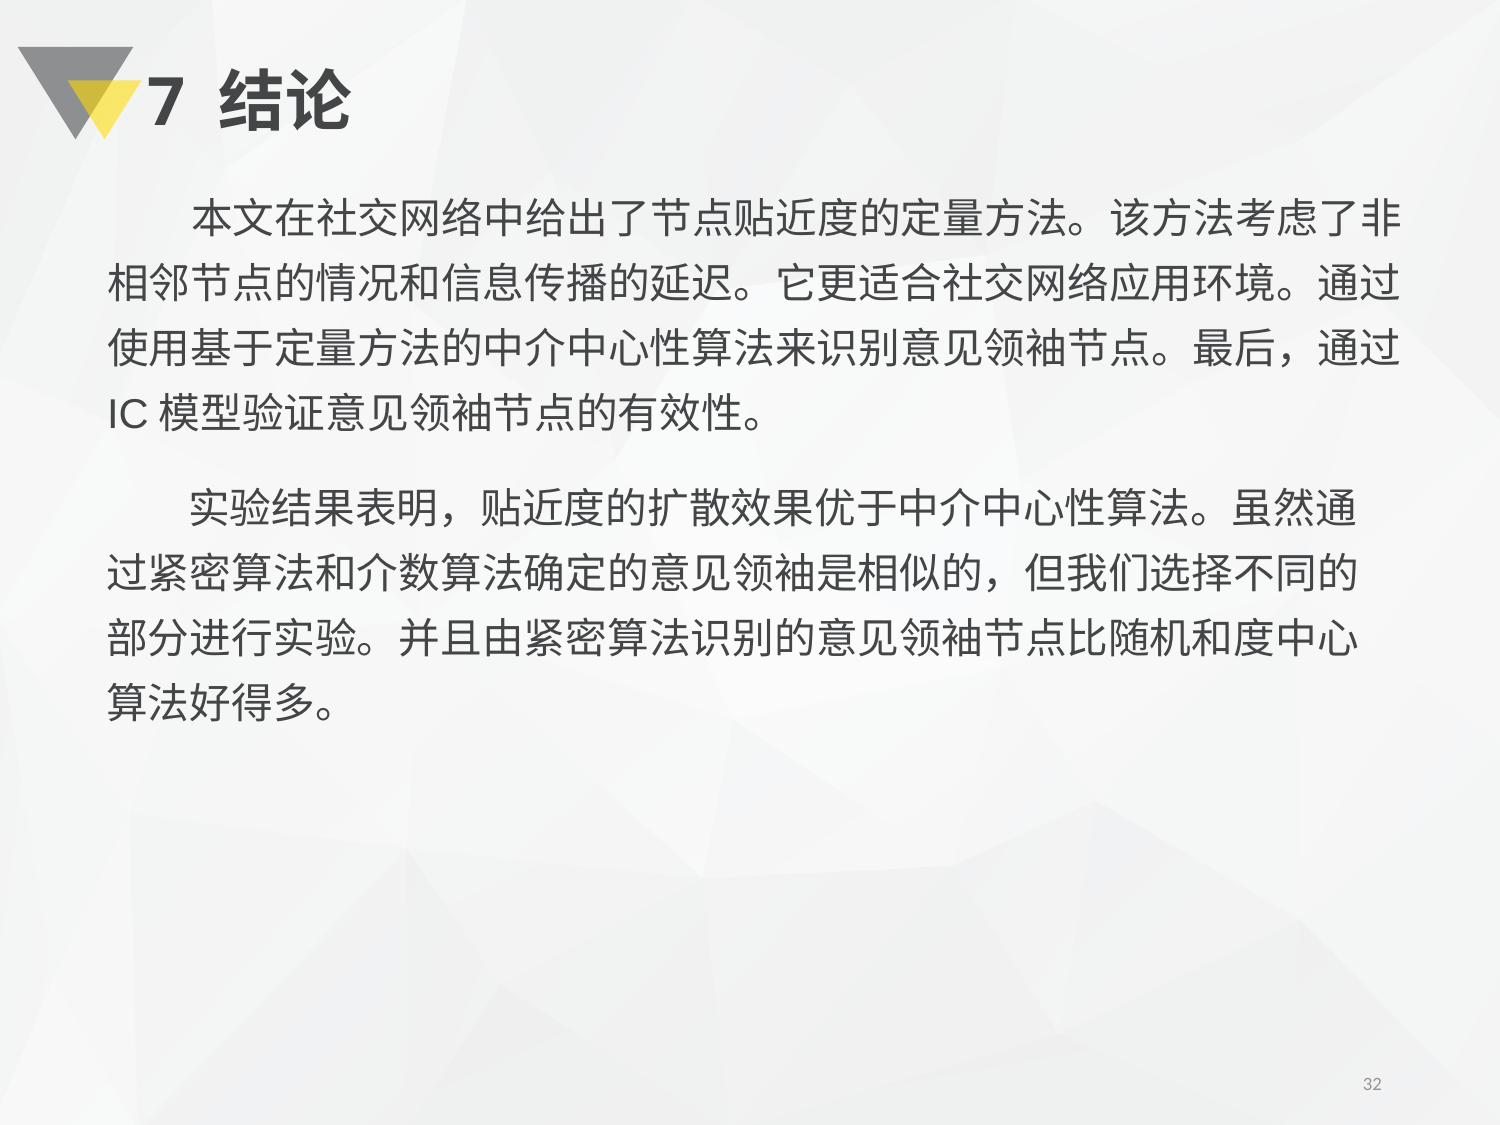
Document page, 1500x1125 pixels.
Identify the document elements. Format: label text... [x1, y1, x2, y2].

slide_number 32 [1059, 1053, 1397, 1113]
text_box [674, 544, 825, 581]
title 7 结论 [132, 38, 1410, 169]
text_box 实验结果表明，贴近度的扩散效果优于中介中心性算法。虽然通过紧密算法和介数算法确定的意见领袖是相似的，但我们选择不同的部分进行实验。并且由紧密算法识别的意见领袖节点比随机和度中心算法好得多。 [91, 459, 1409, 734]
text_box 本文在社交网络中给出了节点贴近度的定量方法。该方法考虑了非相邻节点的情况和信息传播的延迟。它更适合社交网络应用环境。通过使用基于定量方法的中介中心性算法来识别意见领袖节点。最后，通过IC模型验证意见领袖节点的有效性。 [92, 169, 1426, 444]
